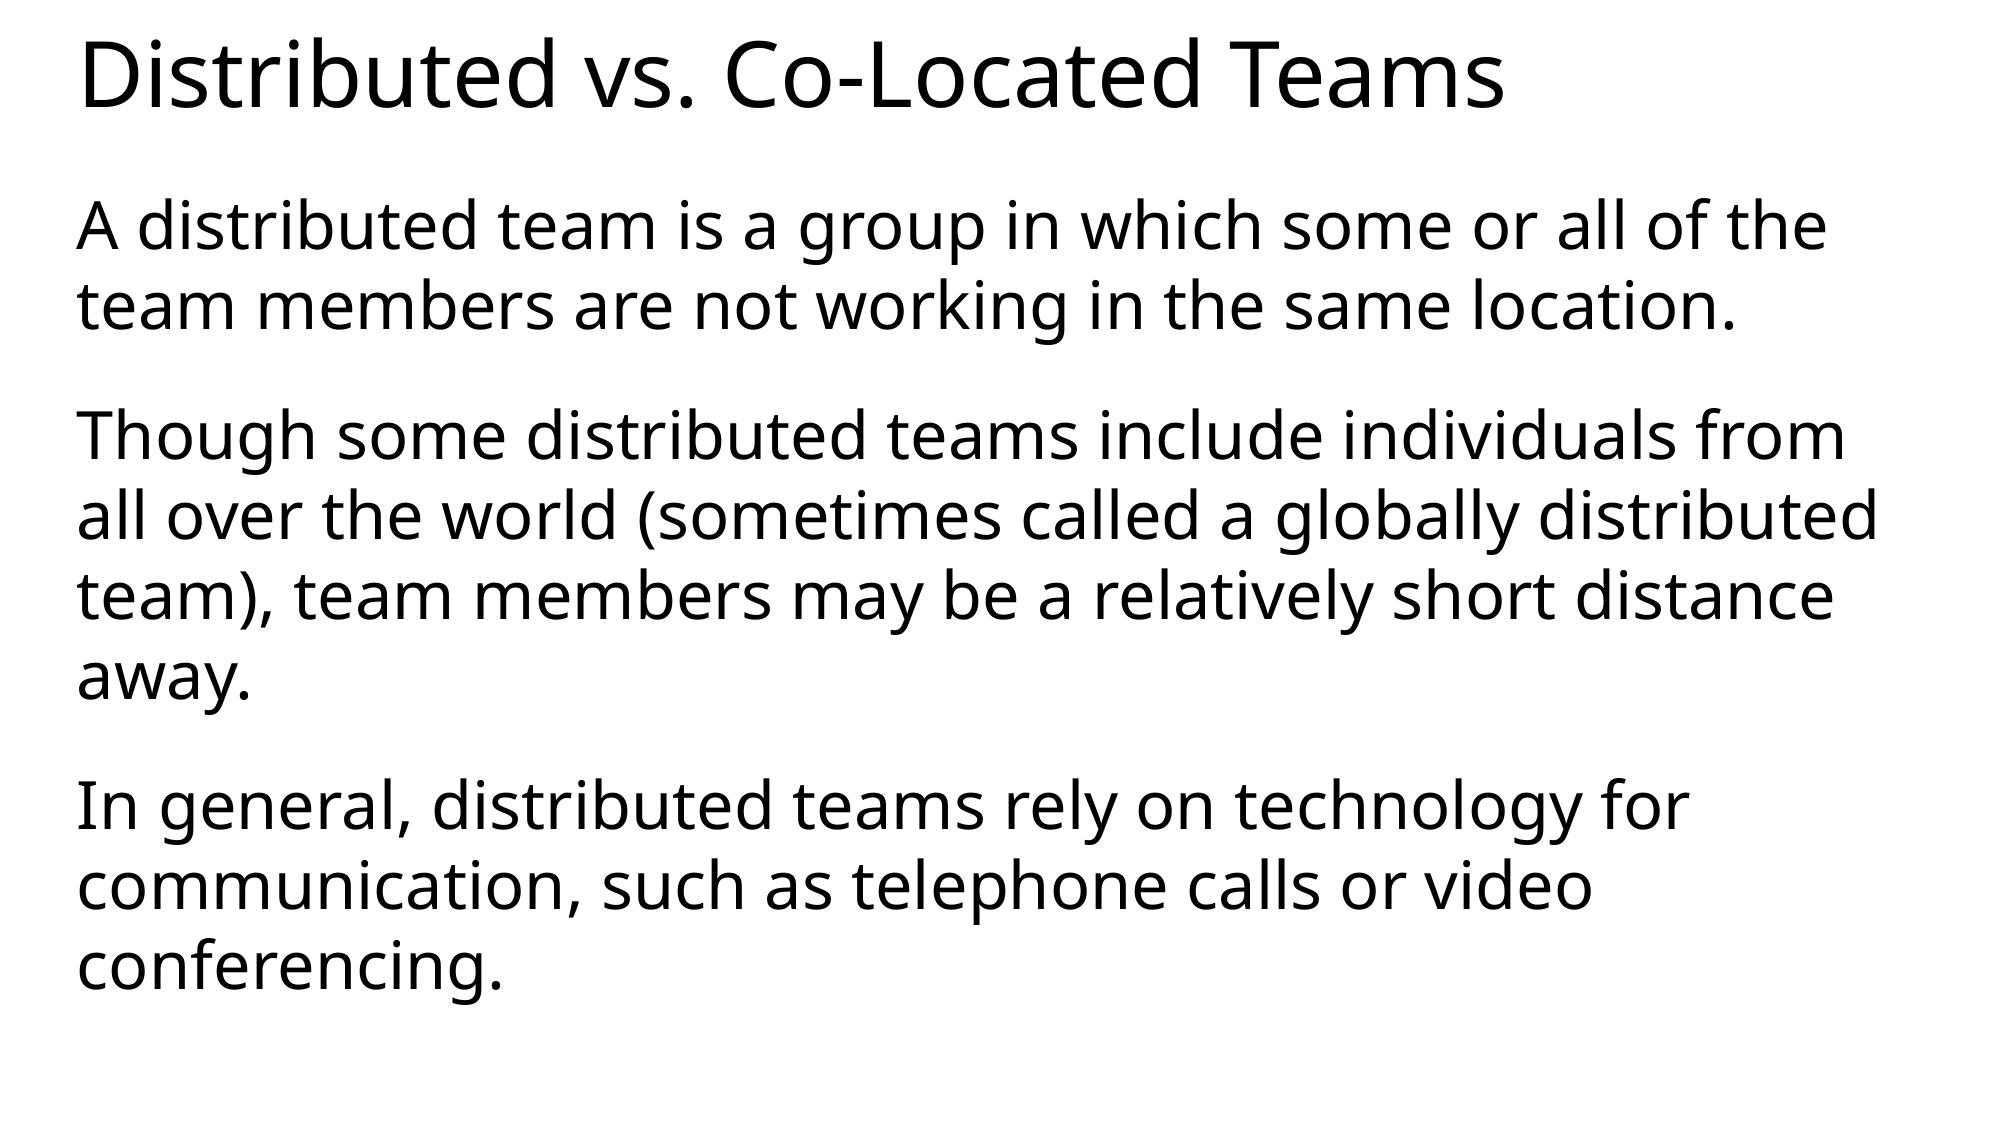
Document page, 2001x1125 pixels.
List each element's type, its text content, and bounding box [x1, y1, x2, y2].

list A distributed team is a group in which some or all of the team members are not working in the same location. Though some distributed teams include individuals from all over the world (sometimes called a globally distributed team), team members may be a relatively short distance away. In general, distributed teams rely on technology for communication, such as telephone calls or video conferencing. [62, 175, 1953, 1044]
title Distributed vs. Co-Located Teams [62, 29, 1953, 175]
